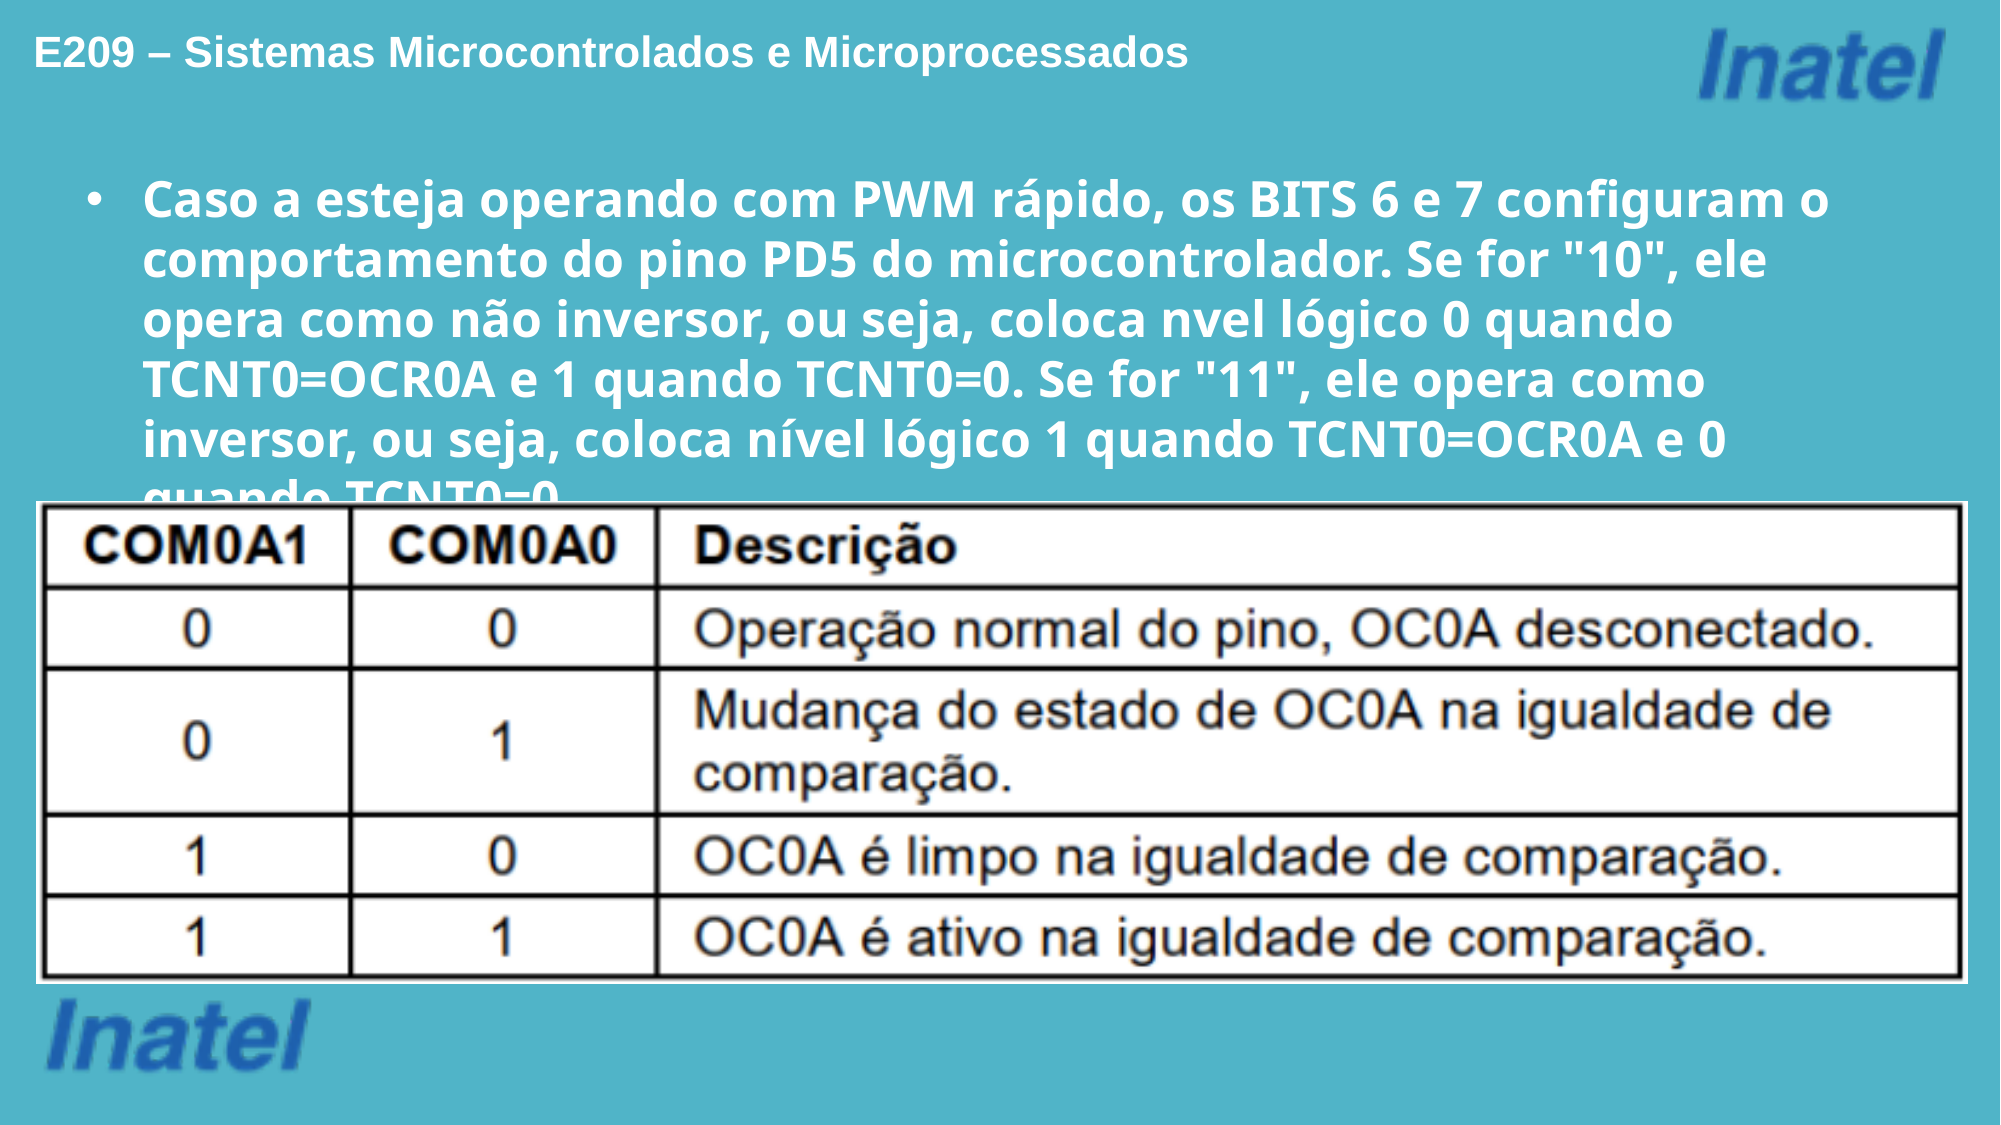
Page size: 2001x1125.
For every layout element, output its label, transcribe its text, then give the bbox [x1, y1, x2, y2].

picture [1689, 14, 1955, 118]
text_box E209 – Sistemas Microcontrolados e Microprocessados [18, 15, 1381, 84]
text_box Caso a esteja operando com PWM rápido, os BITS 6 e 7 configuram o comportamento do pino PD5 do microcontrolador. Se for "10", ele opera como não inversor, ou seja, coloca nvel lógico 0 quando TCNT0=OCR0A e 1 quando TCNT0=0. Se for "11", ele opera como inversor, ou seja, coloca nível lógico 1 quando TCNT0=OCR0A e 0 quando TCNT0=0. [70, 160, 1901, 501]
picture [35, 501, 1969, 1090]
